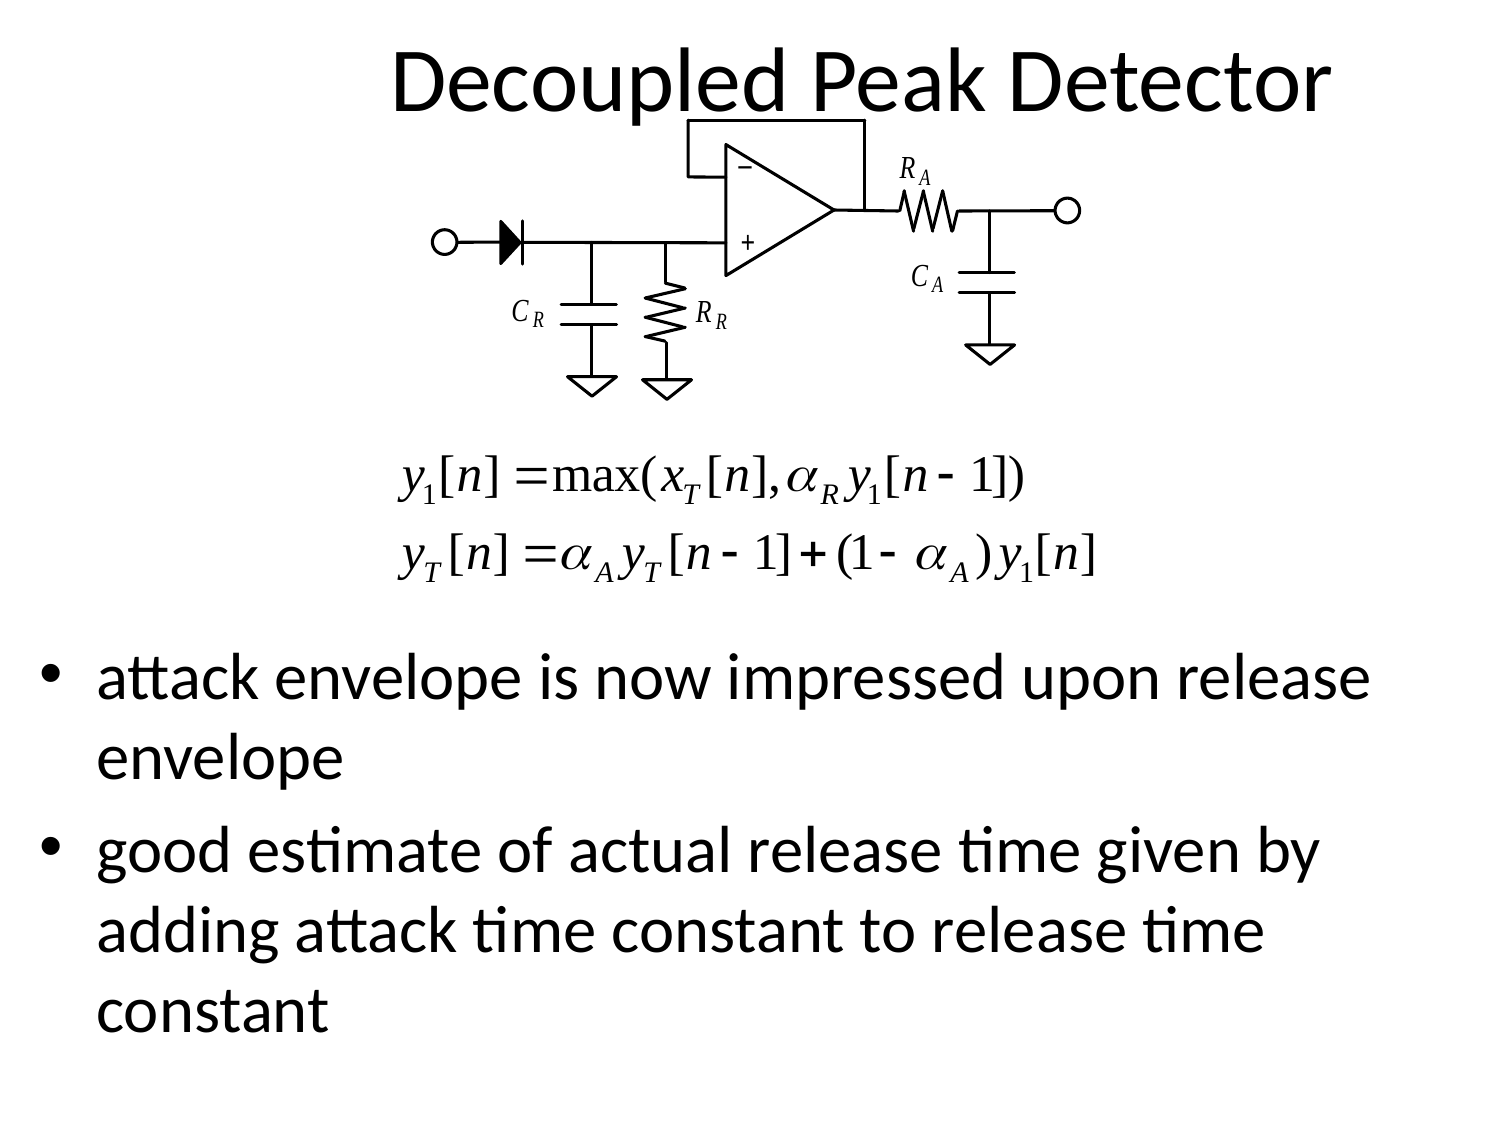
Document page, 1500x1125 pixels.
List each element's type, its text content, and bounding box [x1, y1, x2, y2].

title Decoupled Peak Detector [224, 1, 1500, 151]
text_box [387, 437, 1107, 598]
list attack envelope is now impressed upon release envelope good estimate of actual release time given by adding attack time constant to release time constant [24, 624, 1500, 1043]
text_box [424, 112, 1088, 408]
